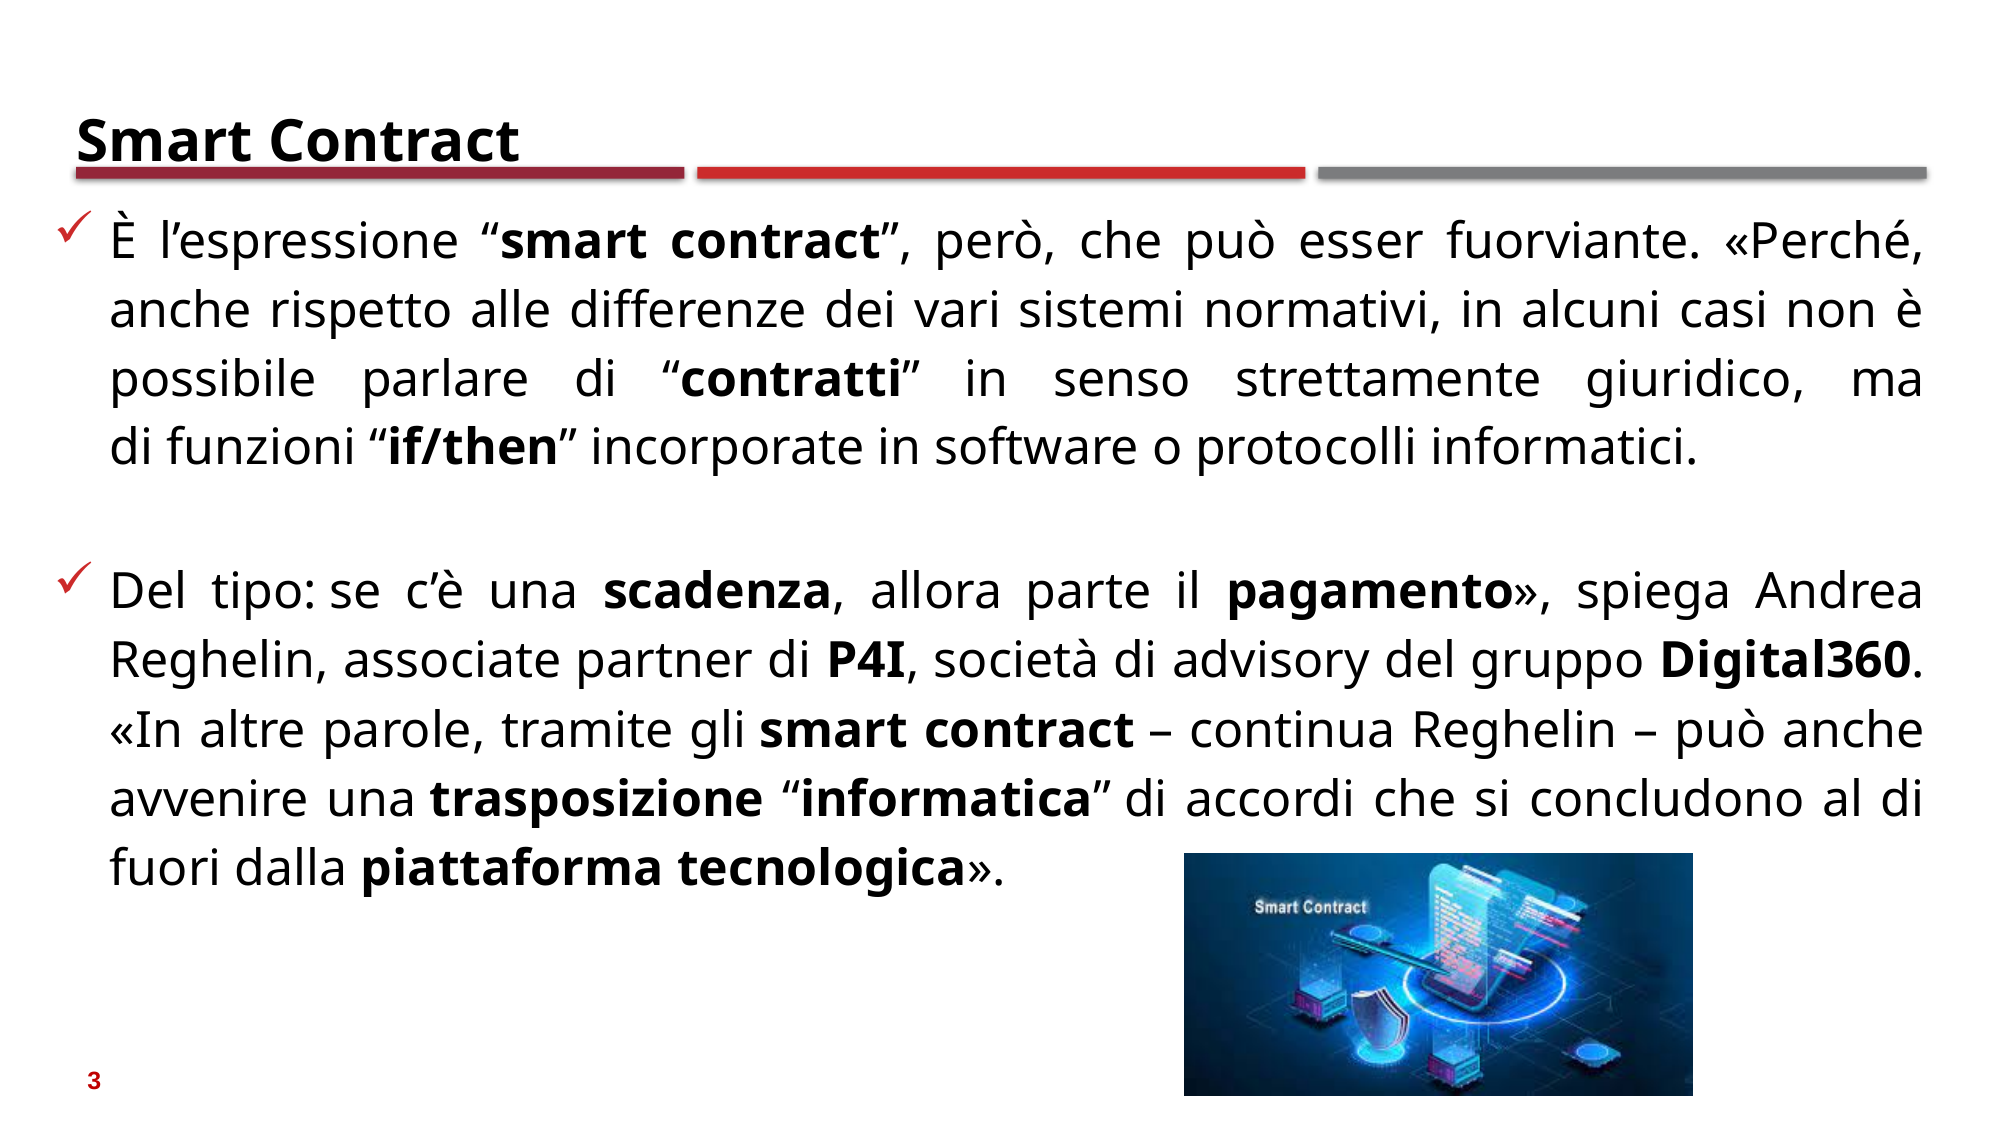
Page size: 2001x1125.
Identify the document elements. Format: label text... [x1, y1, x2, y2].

picture [1184, 852, 1694, 1097]
slide_number 3 [53, 1049, 136, 1110]
title Smart Contract [76, 110, 1926, 174]
list È l’espressione “smart contract”, però, che può esser fuorviante. «Perché, anche rispetto alle differenze dei vari sistemi normativi, in alcuni casi non è possibile parlare di “contratti” in senso strettamente giuridico, ma di funzioni “if/then” incorporate in software o protocolli informatici. Del tipo: se c’è una scadenza, allora parte il pagamento», spiega Andrea Reghelin, associate partner di P4I, società di advisory del gruppo Digital360. «In altre parole, tramite gli smart contract – continua Reghelin – può anche avvenire una trasposizione “informatica” di accordi che si concludono al di fuori dalla piattaforma tecnologica». [53, 199, 1926, 981]
